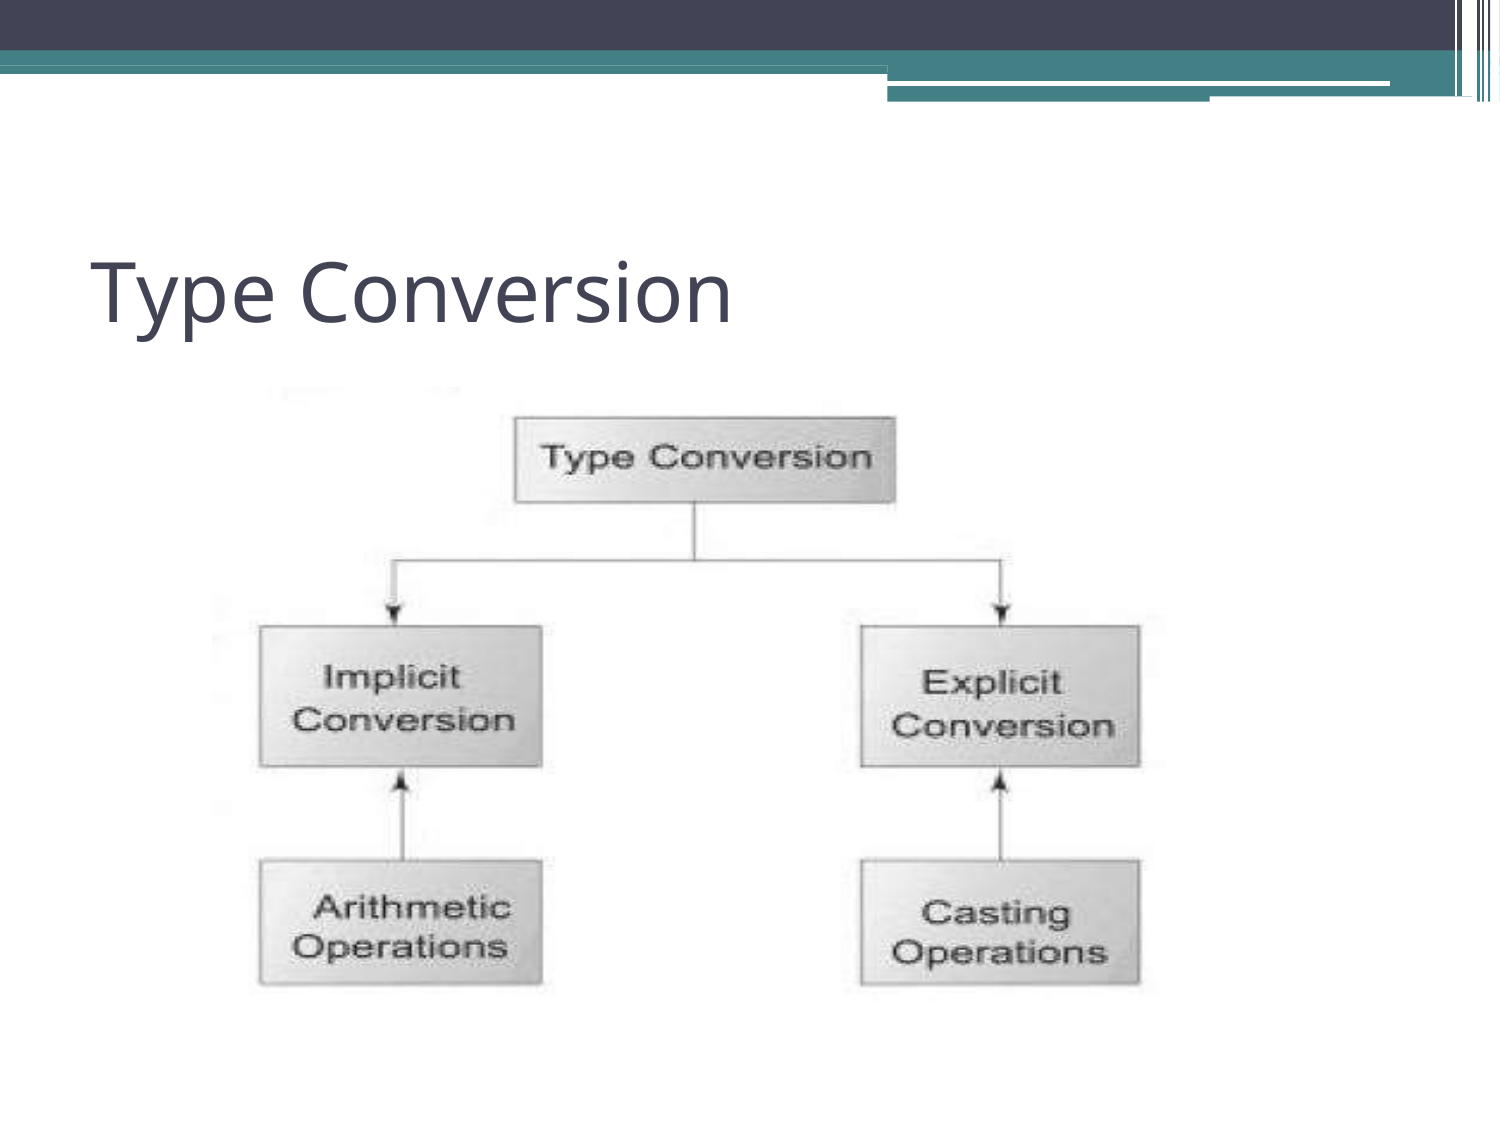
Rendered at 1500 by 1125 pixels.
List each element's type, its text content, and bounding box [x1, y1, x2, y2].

title Type Conversion [87, 238, 1413, 427]
text_box [212, 387, 1238, 1002]
